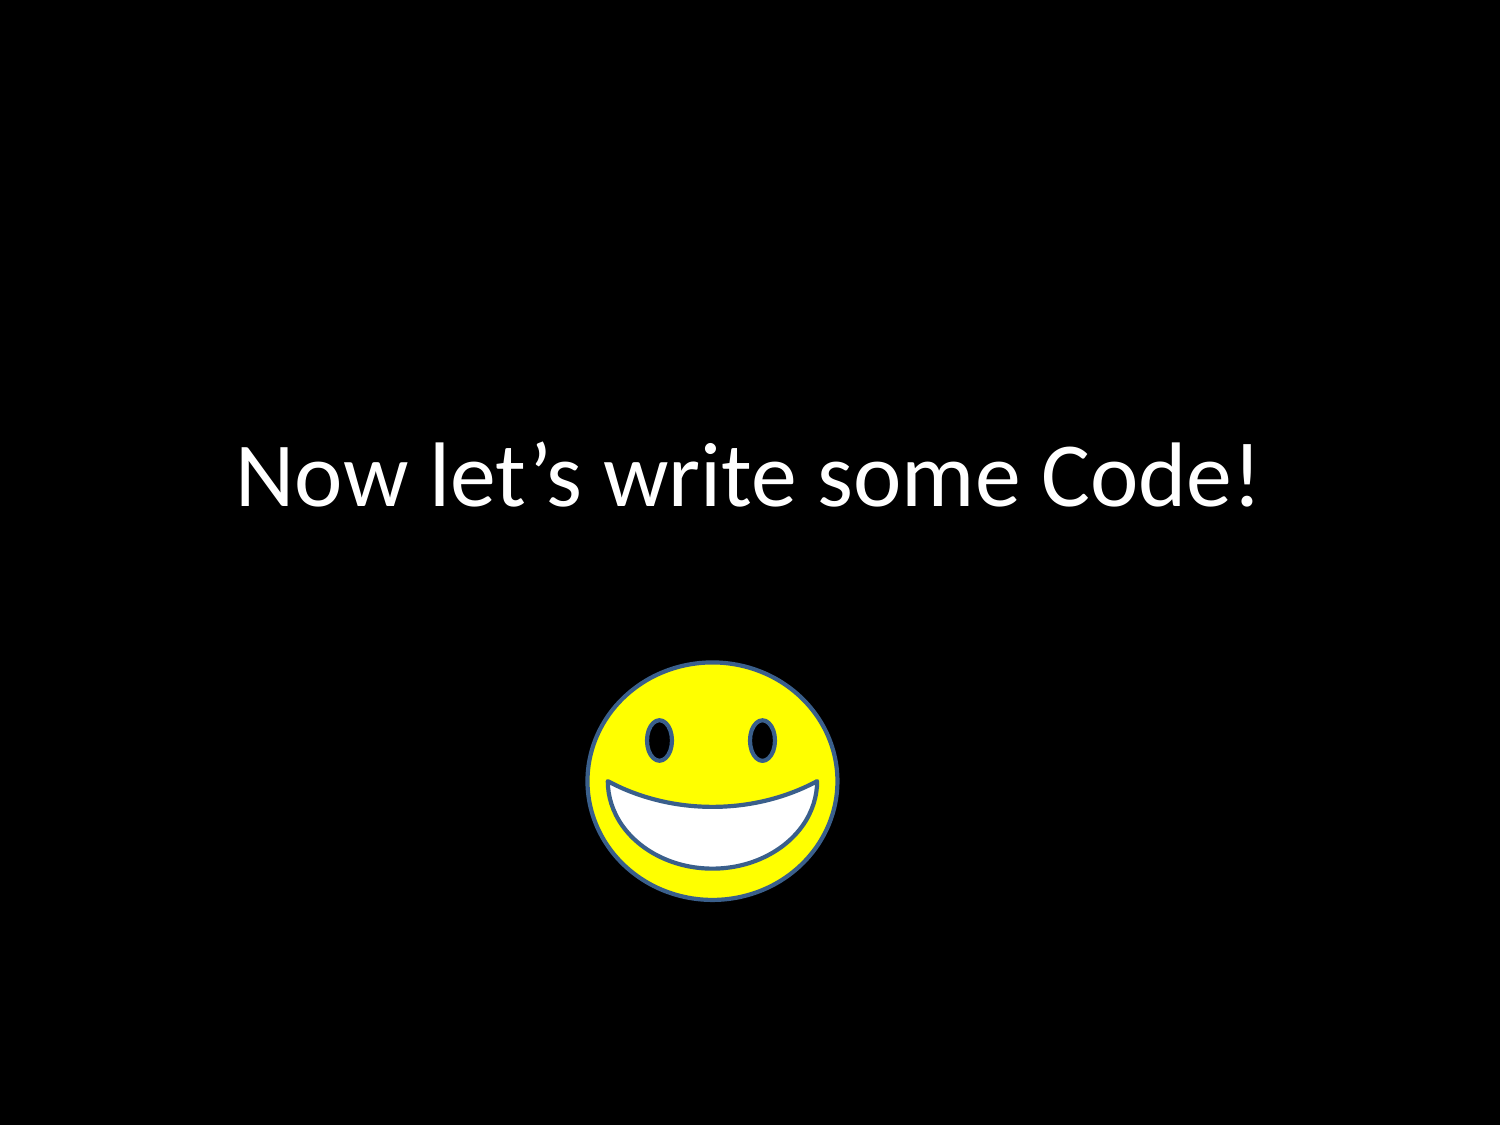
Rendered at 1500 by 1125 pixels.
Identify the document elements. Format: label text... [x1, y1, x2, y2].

title Now let’s write some Code! [112, 349, 1388, 591]
text_box [747, 718, 778, 763]
text_box [585, 660, 840, 903]
text_box [644, 718, 675, 763]
text_box [605, 779, 820, 871]
